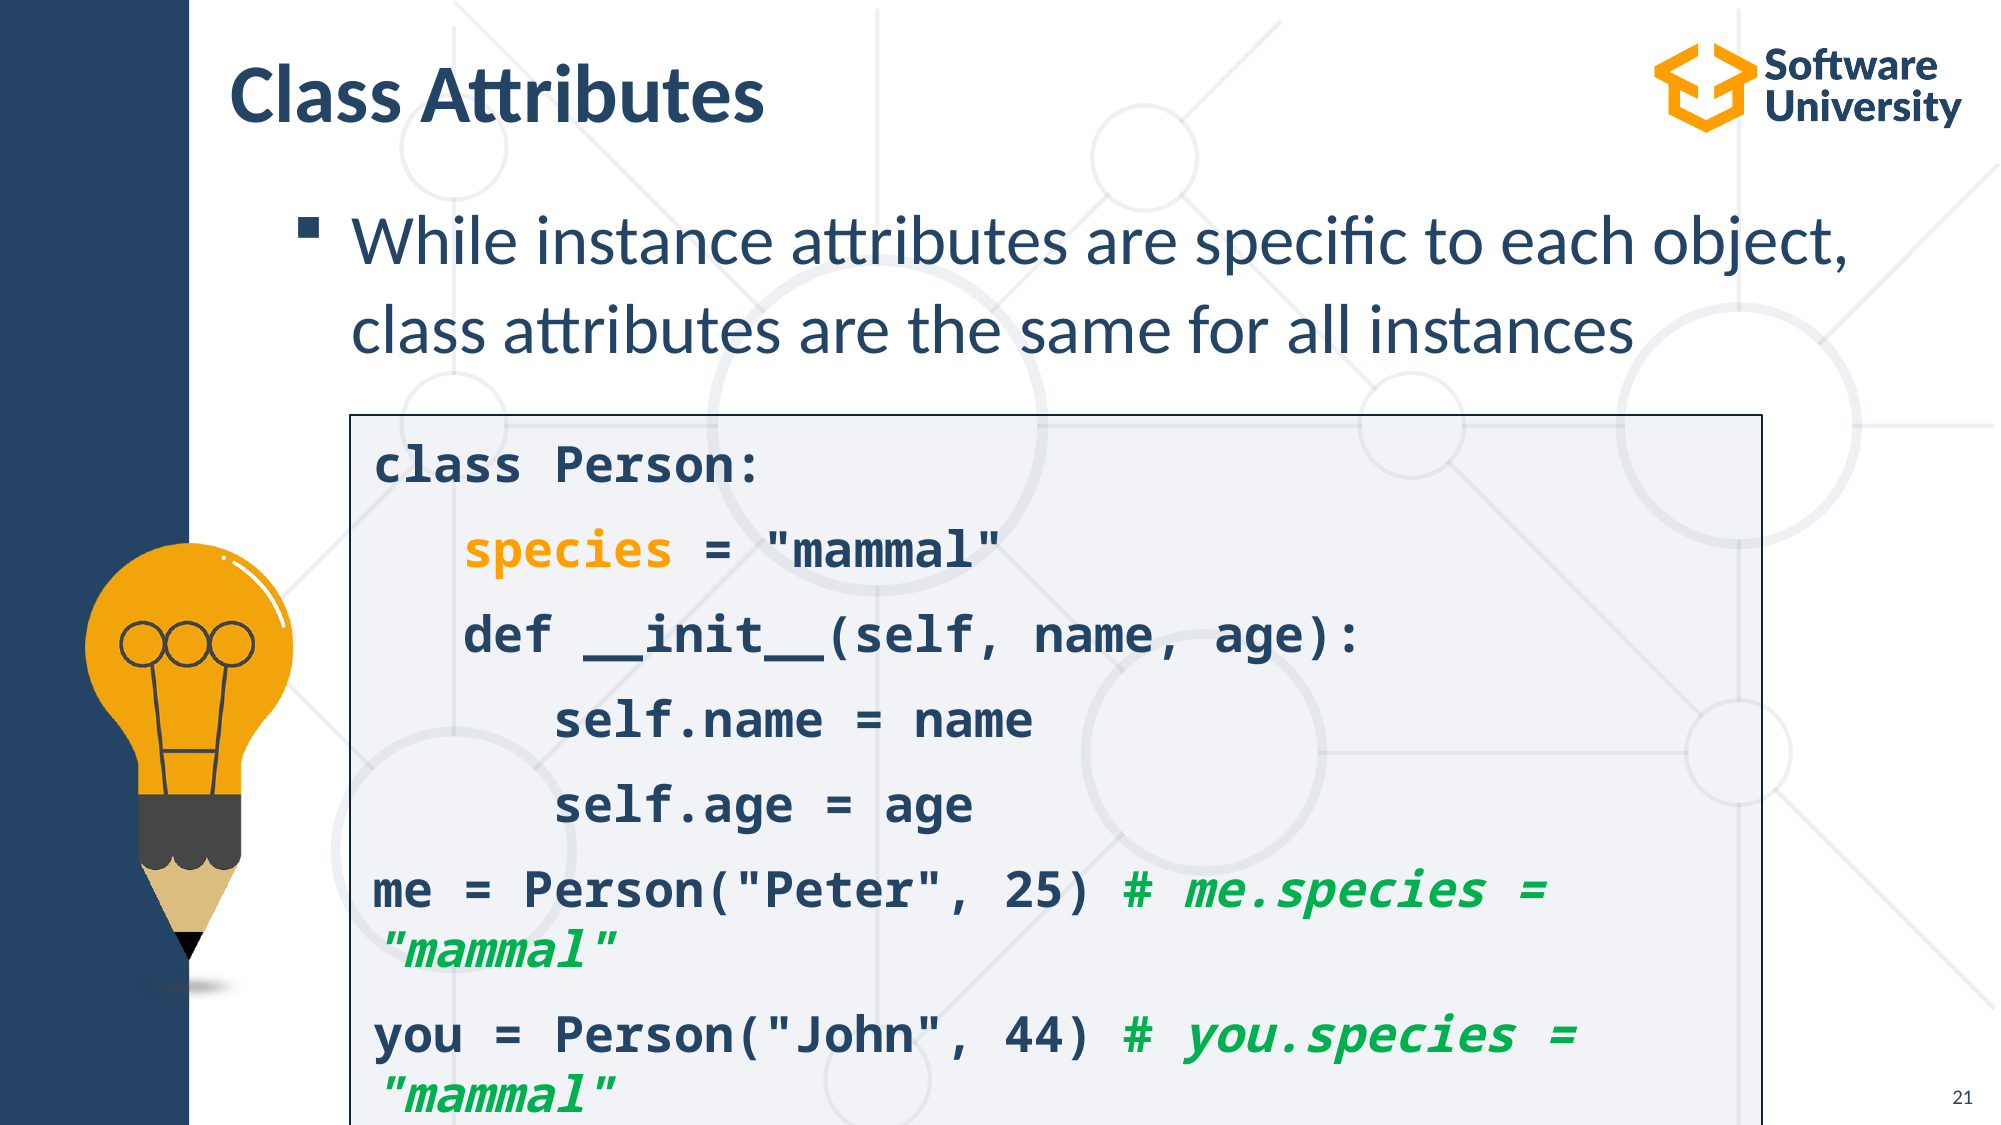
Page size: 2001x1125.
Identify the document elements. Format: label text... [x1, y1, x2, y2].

title Class Attributes [212, 16, 1628, 162]
picture [85, 543, 274, 1003]
text_box class Person: species = "mammal" def __init__(self, name, age): self.name = name self.age = age me = Person("Peter", 25) # me.species = "mammal" you = Person("John", 44) # you.species = "mammal" [350, 414, 1762, 1125]
text_box 21 [1927, 1067, 1989, 1117]
picture [1641, 31, 1973, 145]
list While instance attributes are specific to each object, class attributes are the same for all instances [274, 183, 1968, 1094]
